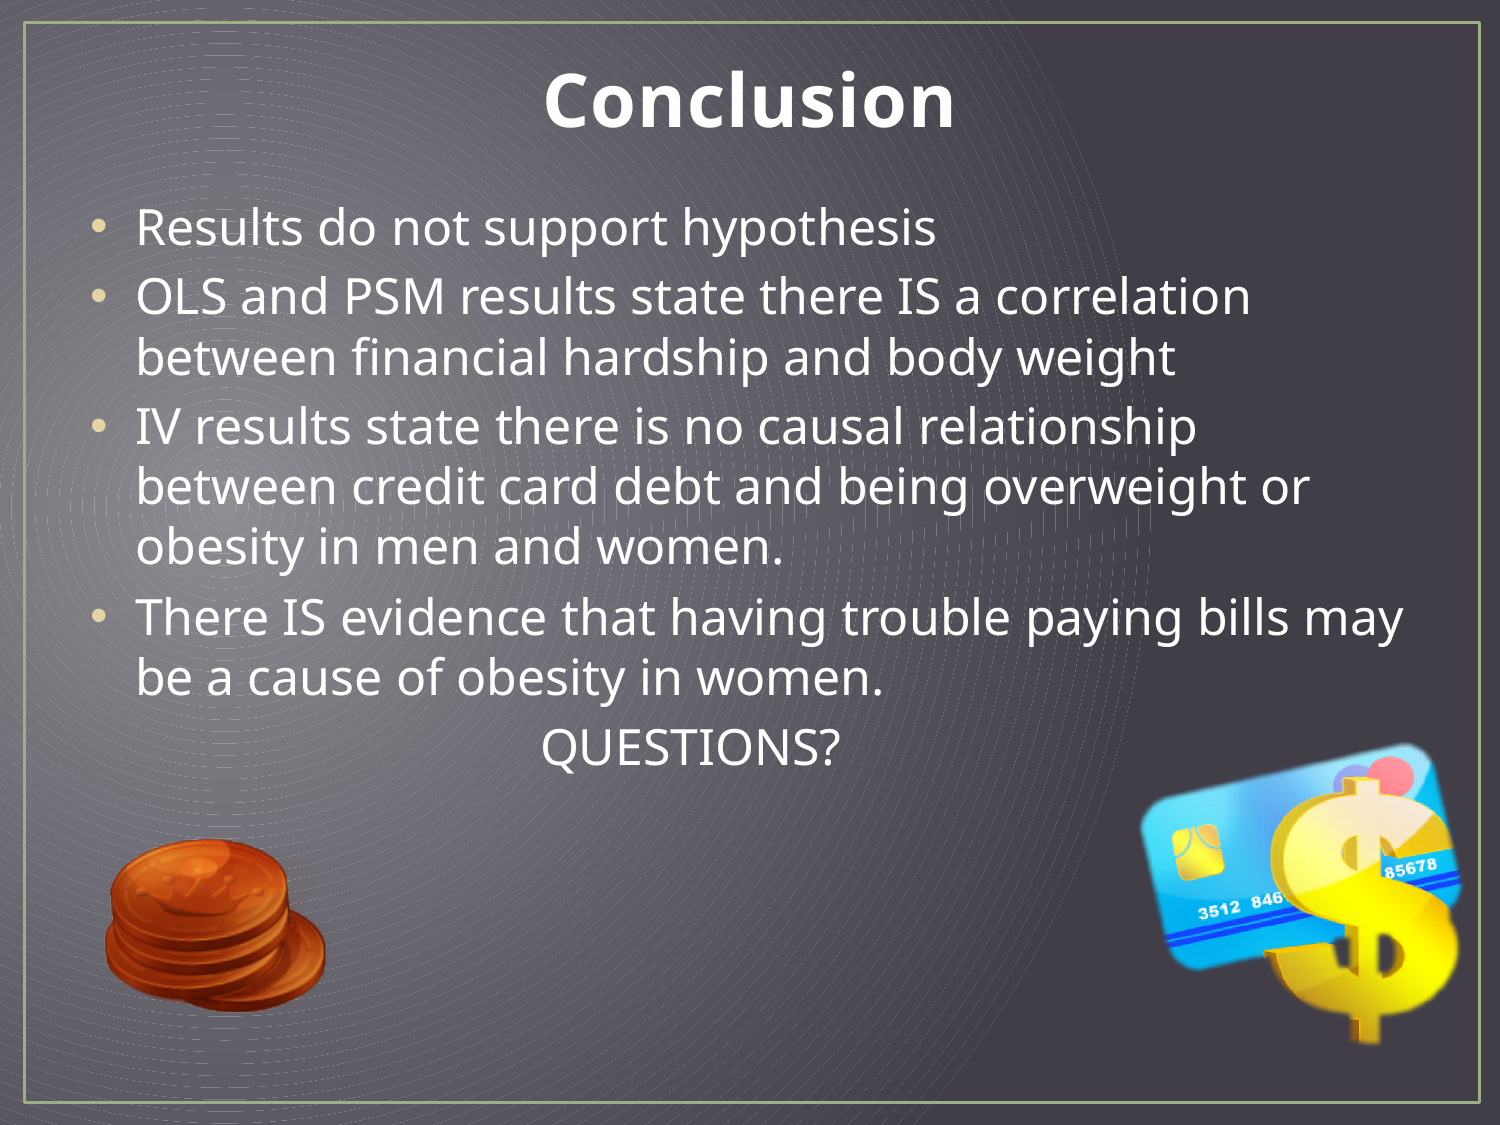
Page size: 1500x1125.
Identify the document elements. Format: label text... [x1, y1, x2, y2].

picture [1130, 717, 1469, 1056]
picture [74, 774, 357, 1057]
title Conclusion [75, 45, 1425, 150]
list Results do not support hypothesis OLS and PSM results state there IS a correlation between financial hardship and body weight IV results state there is no causal relationship between credit card debt and being overweight or obesity in men and women. There IS evidence that having trouble paying bills may be a cause of obesity in women. QUESTIONS? [75, 187, 1425, 1005]
